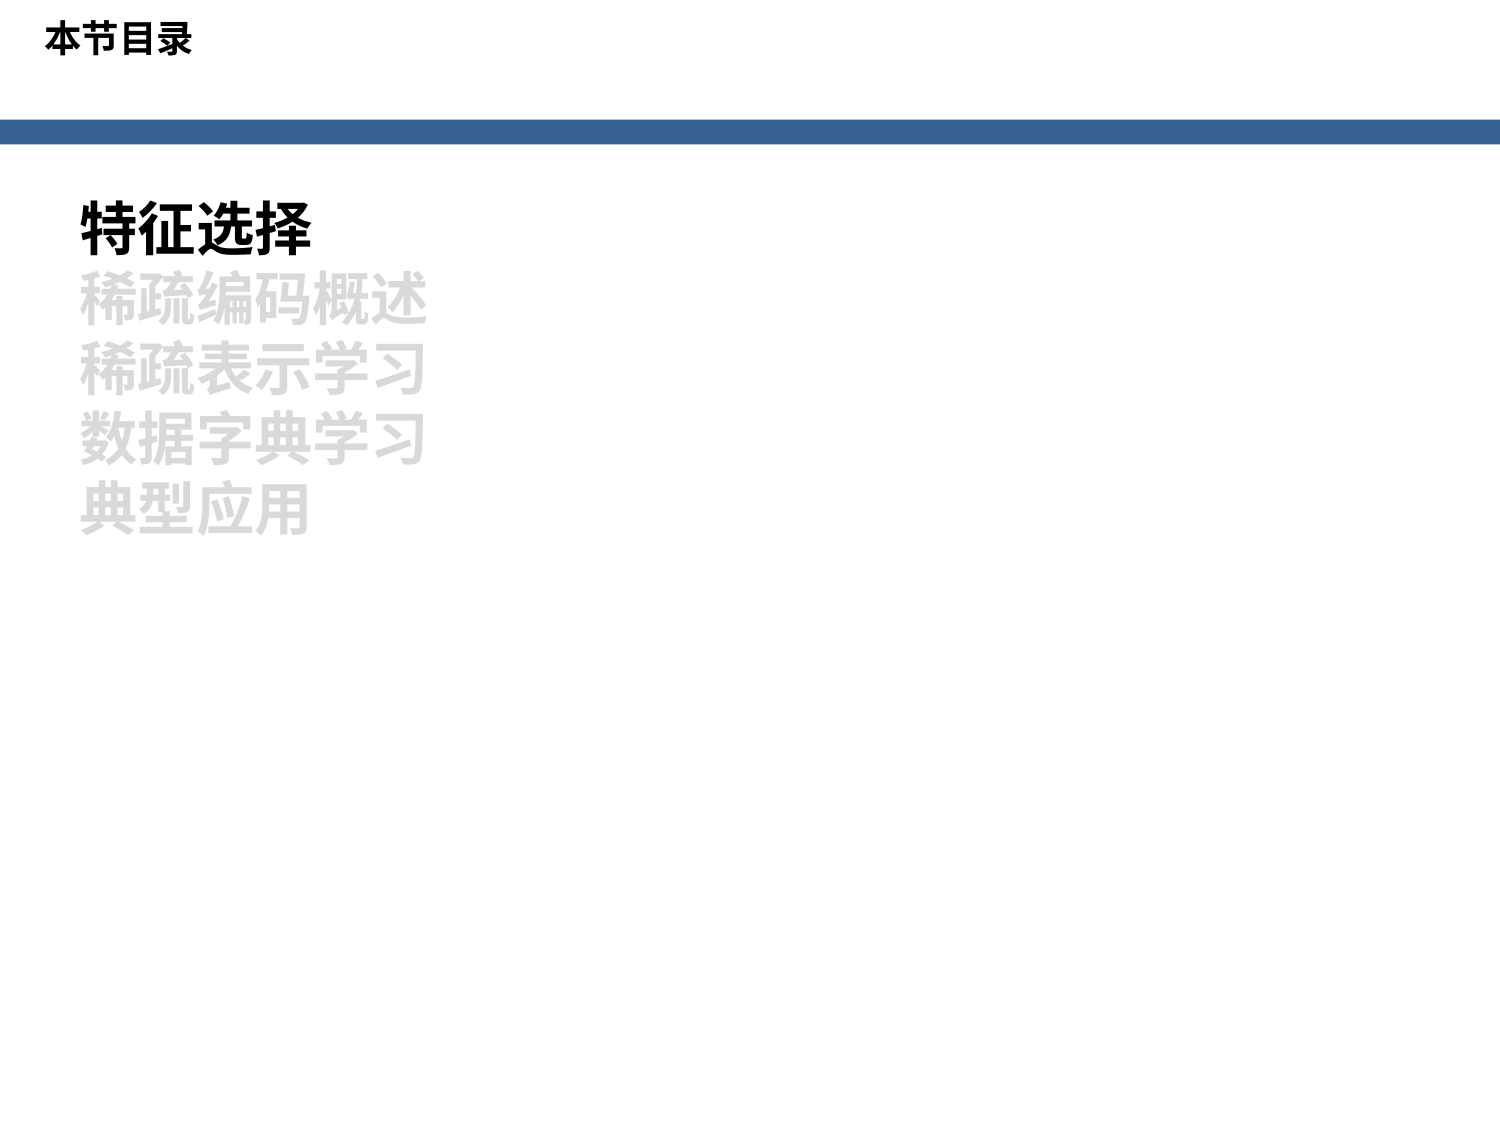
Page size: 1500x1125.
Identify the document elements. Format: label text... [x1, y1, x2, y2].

title 本节目录 [29, 7, 1305, 91]
subtitle 特征选择 稀疏编码概述 稀疏表示学习 数据字典学习 典型应用 [64, 184, 1436, 1047]
